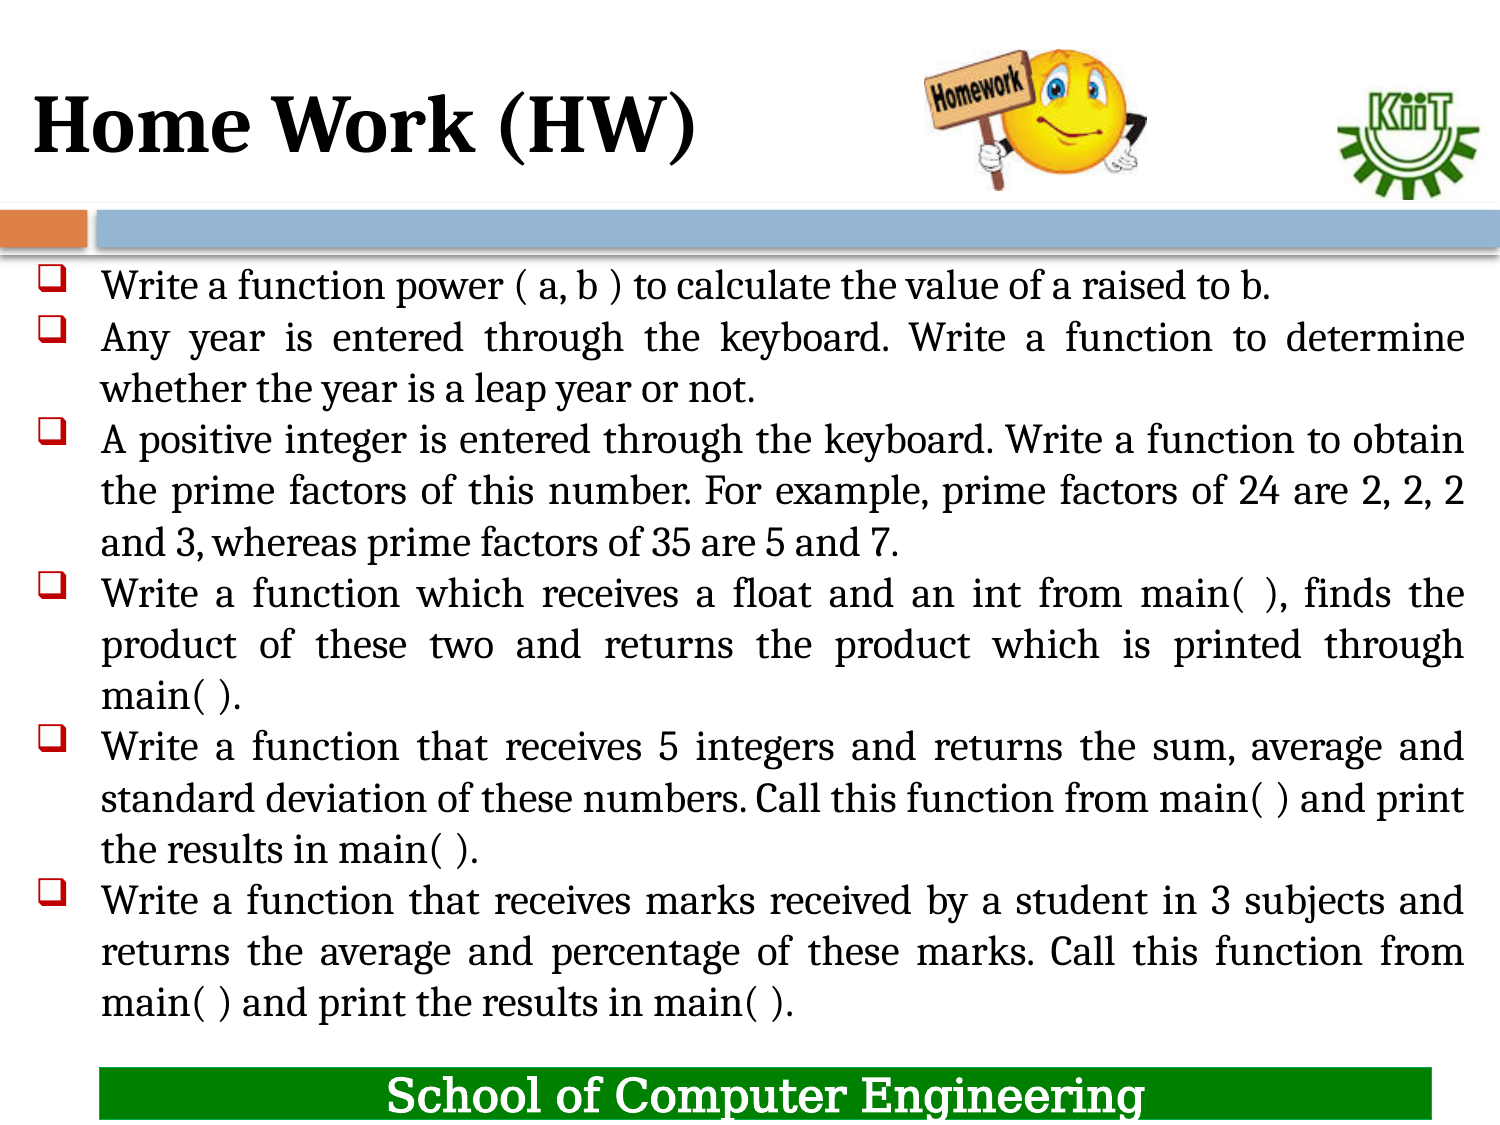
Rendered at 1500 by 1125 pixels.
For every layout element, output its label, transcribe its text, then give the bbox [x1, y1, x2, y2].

text_box Write a function power ( a, b ) to calculate the value of a raised to b. Any year is entered through the keyboard. Write a function to determine whether the year is a leap year or not. A positive integer is entered through the keyboard. Write a function to obtain the prime factors of this number. For example, prime factors of 24 are 2, 2, 2 and 3, whereas prime factors of 35 are 5 and 7. Write a function which receives a float and an int from main( ), finds the product of these two and returns the product which is printed through main( ). Write a function that receives 5 integers and returns the sum, average and standard deviation of these numbers. Call this function from main( ) and print the results in main( ). Write a function that receives marks received by a student in 3 subjects and returns the average and percentage of these marks. Call this function from main( ) and print the results in main( ). [10, 249, 1482, 1033]
slide_number [0, 208, 88, 249]
picture [924, 49, 1148, 191]
title Home Work (HW) [17, 37, 1356, 201]
footer School of Computer Engineering [99, 1067, 1432, 1120]
picture [1337, 87, 1491, 201]
